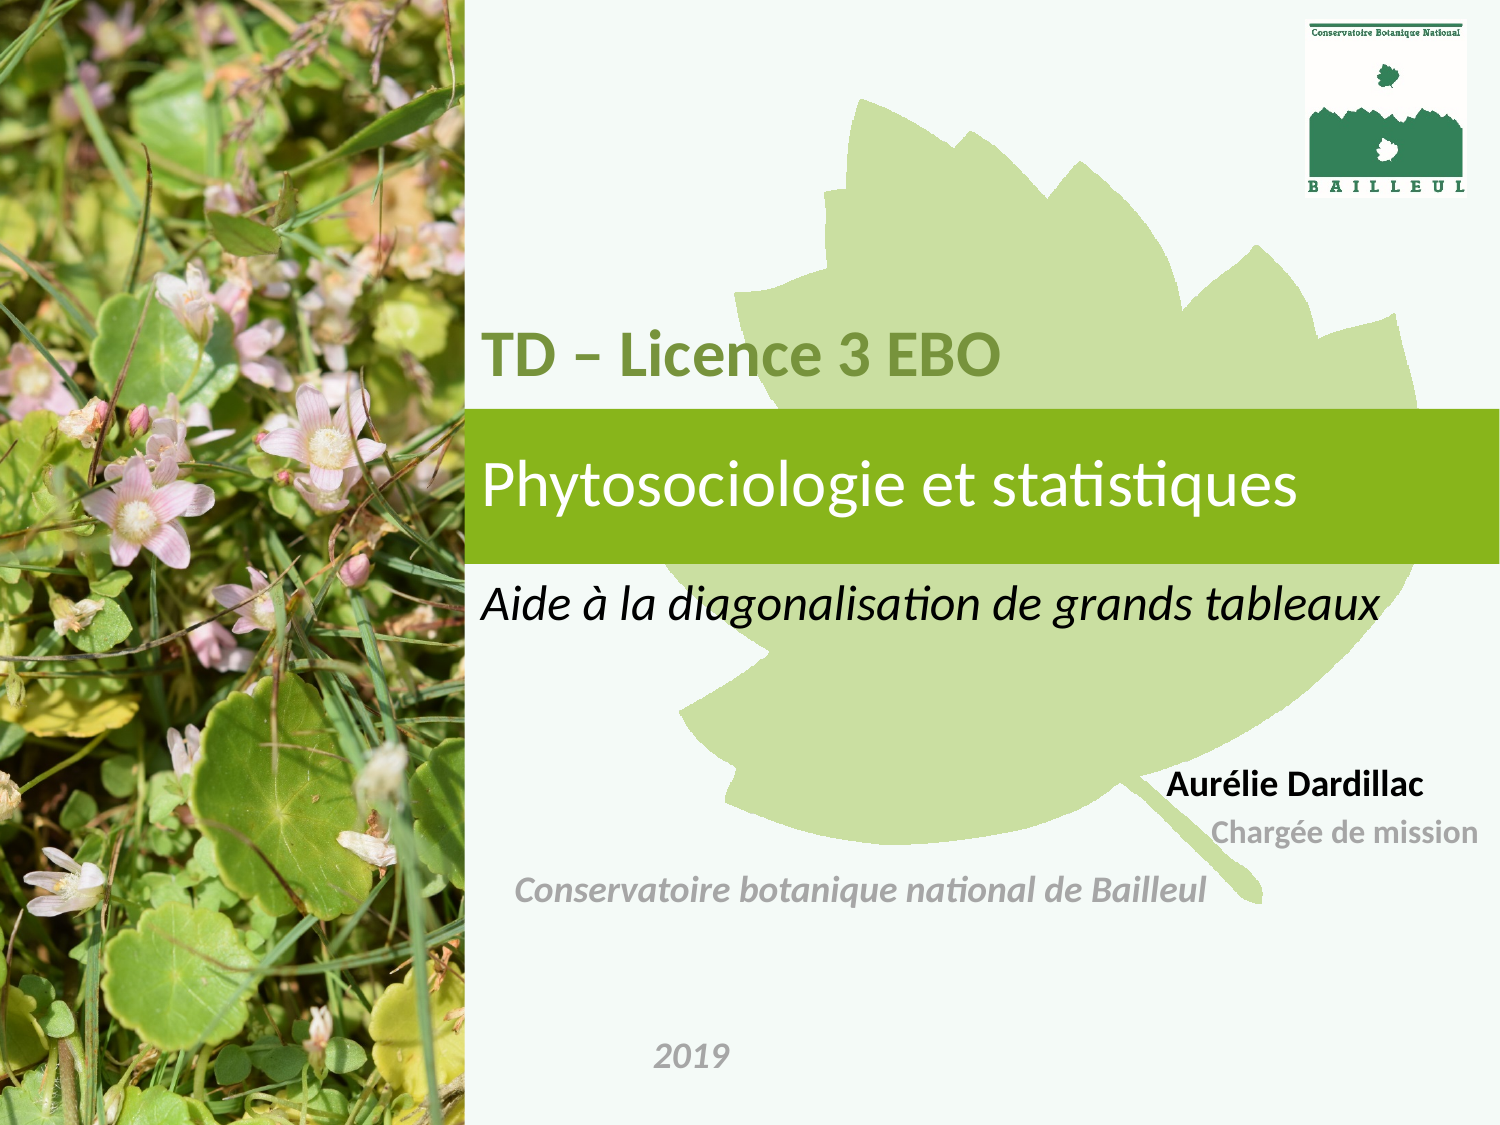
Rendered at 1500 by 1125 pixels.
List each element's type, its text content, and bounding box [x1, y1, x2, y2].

title TD – Licence 3 EBO [466, 302, 1483, 398]
list 2019 [501, 1023, 880, 1094]
text_box [1151, 656, 1500, 718]
list Aide à la diagonalisation de grands tableaux [466, 562, 1483, 669]
picture [1305, 19, 1467, 198]
list Aurélie Dardillac Chargée de mission [1151, 751, 1500, 870]
list Phytosociologie et statistiques [466, 432, 1483, 539]
picture [0, 0, 465, 1125]
